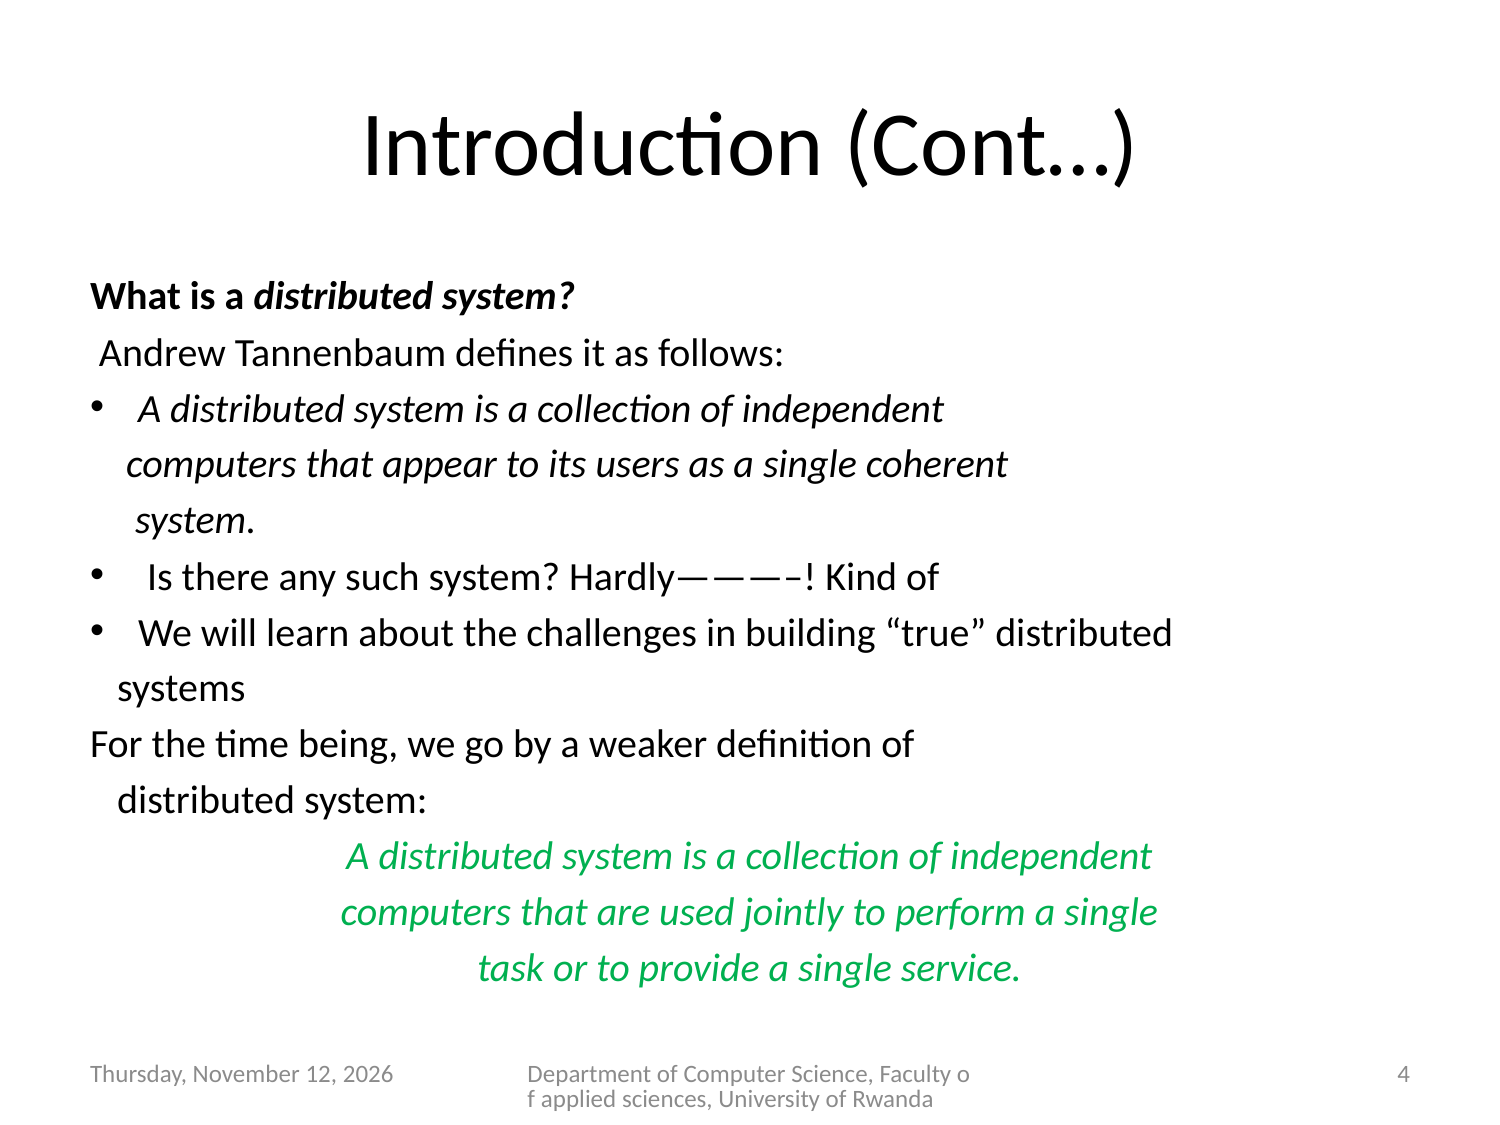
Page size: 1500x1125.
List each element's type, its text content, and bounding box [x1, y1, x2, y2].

title Introduction (Cont…) [75, 45, 1425, 233]
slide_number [75, 1042, 425, 1103]
list What is a distributed system? Andrew Tannenbaum defines it as follows: A distributed system is a collection of independent computers that appear to its users as a single coherent system. Is there any such system? Hardly———–! Kind of We will learn about the challenges in building “true” distributed systems For the time being, we go by a weaker definition of distributed system: A distributed system is a collection of independent computers that are used jointly to perform a single task or to provide a single service. [75, 262, 1425, 1005]
slide_number 4 [1074, 1042, 1425, 1103]
footer Department of Computer Science, Faculty of applied sciences, University of Rwanda [512, 1042, 988, 1103]
